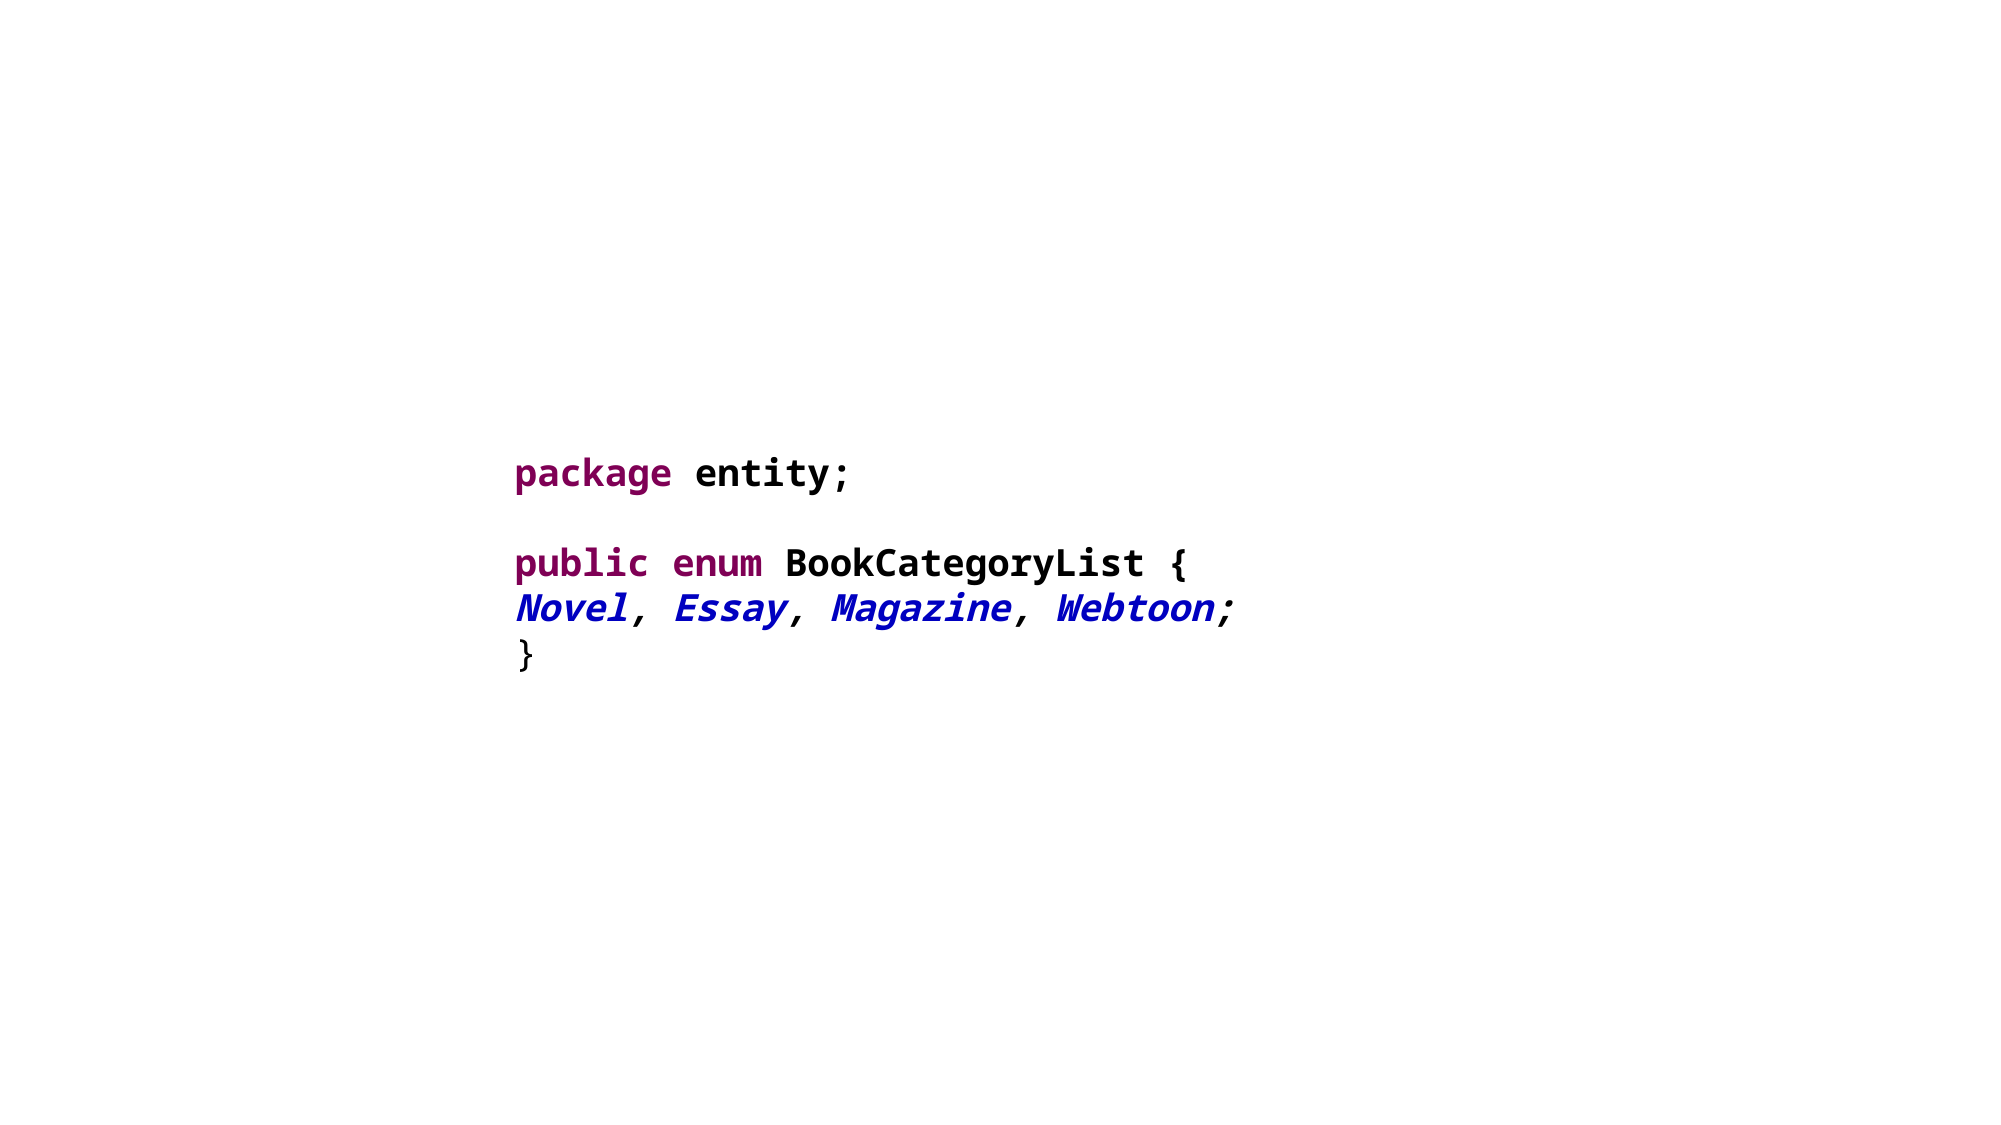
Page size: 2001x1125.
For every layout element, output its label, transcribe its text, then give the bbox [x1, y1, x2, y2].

text_box package entity; public enum BookCategoryList { Novel, Essay, Magazine, Webtoon; } [500, 441, 1500, 681]
